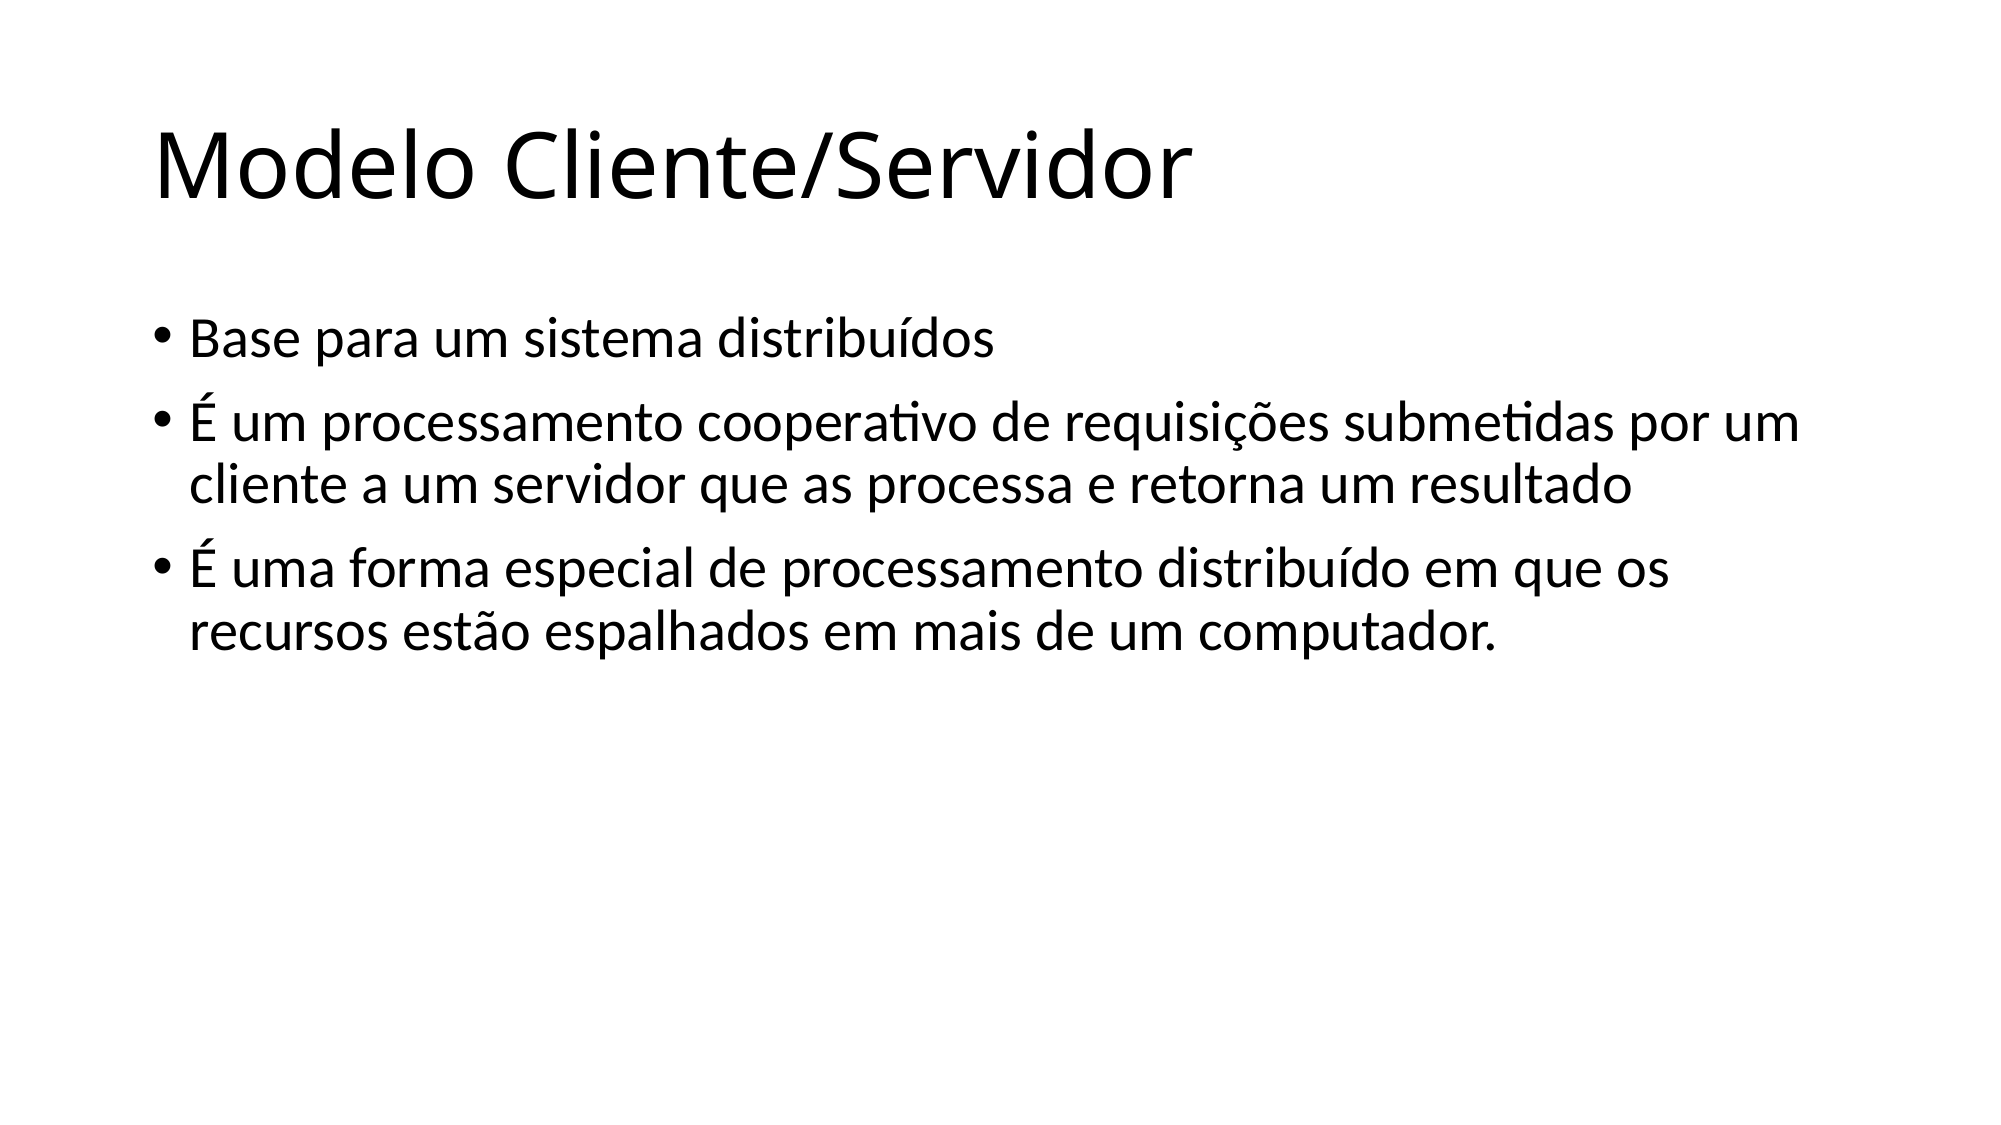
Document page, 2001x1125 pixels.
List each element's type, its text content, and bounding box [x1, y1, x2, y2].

title Modelo Cliente/Servidor [137, 59, 1863, 278]
list Base para um sistema distribuídos É um processamento cooperativo de requisições submetidas por um cliente a um servidor que as processa e retorna um resultado É uma forma especial de processamento distribuído em que os recursos estão espalhados em mais de um computador. [137, 299, 1863, 1014]
